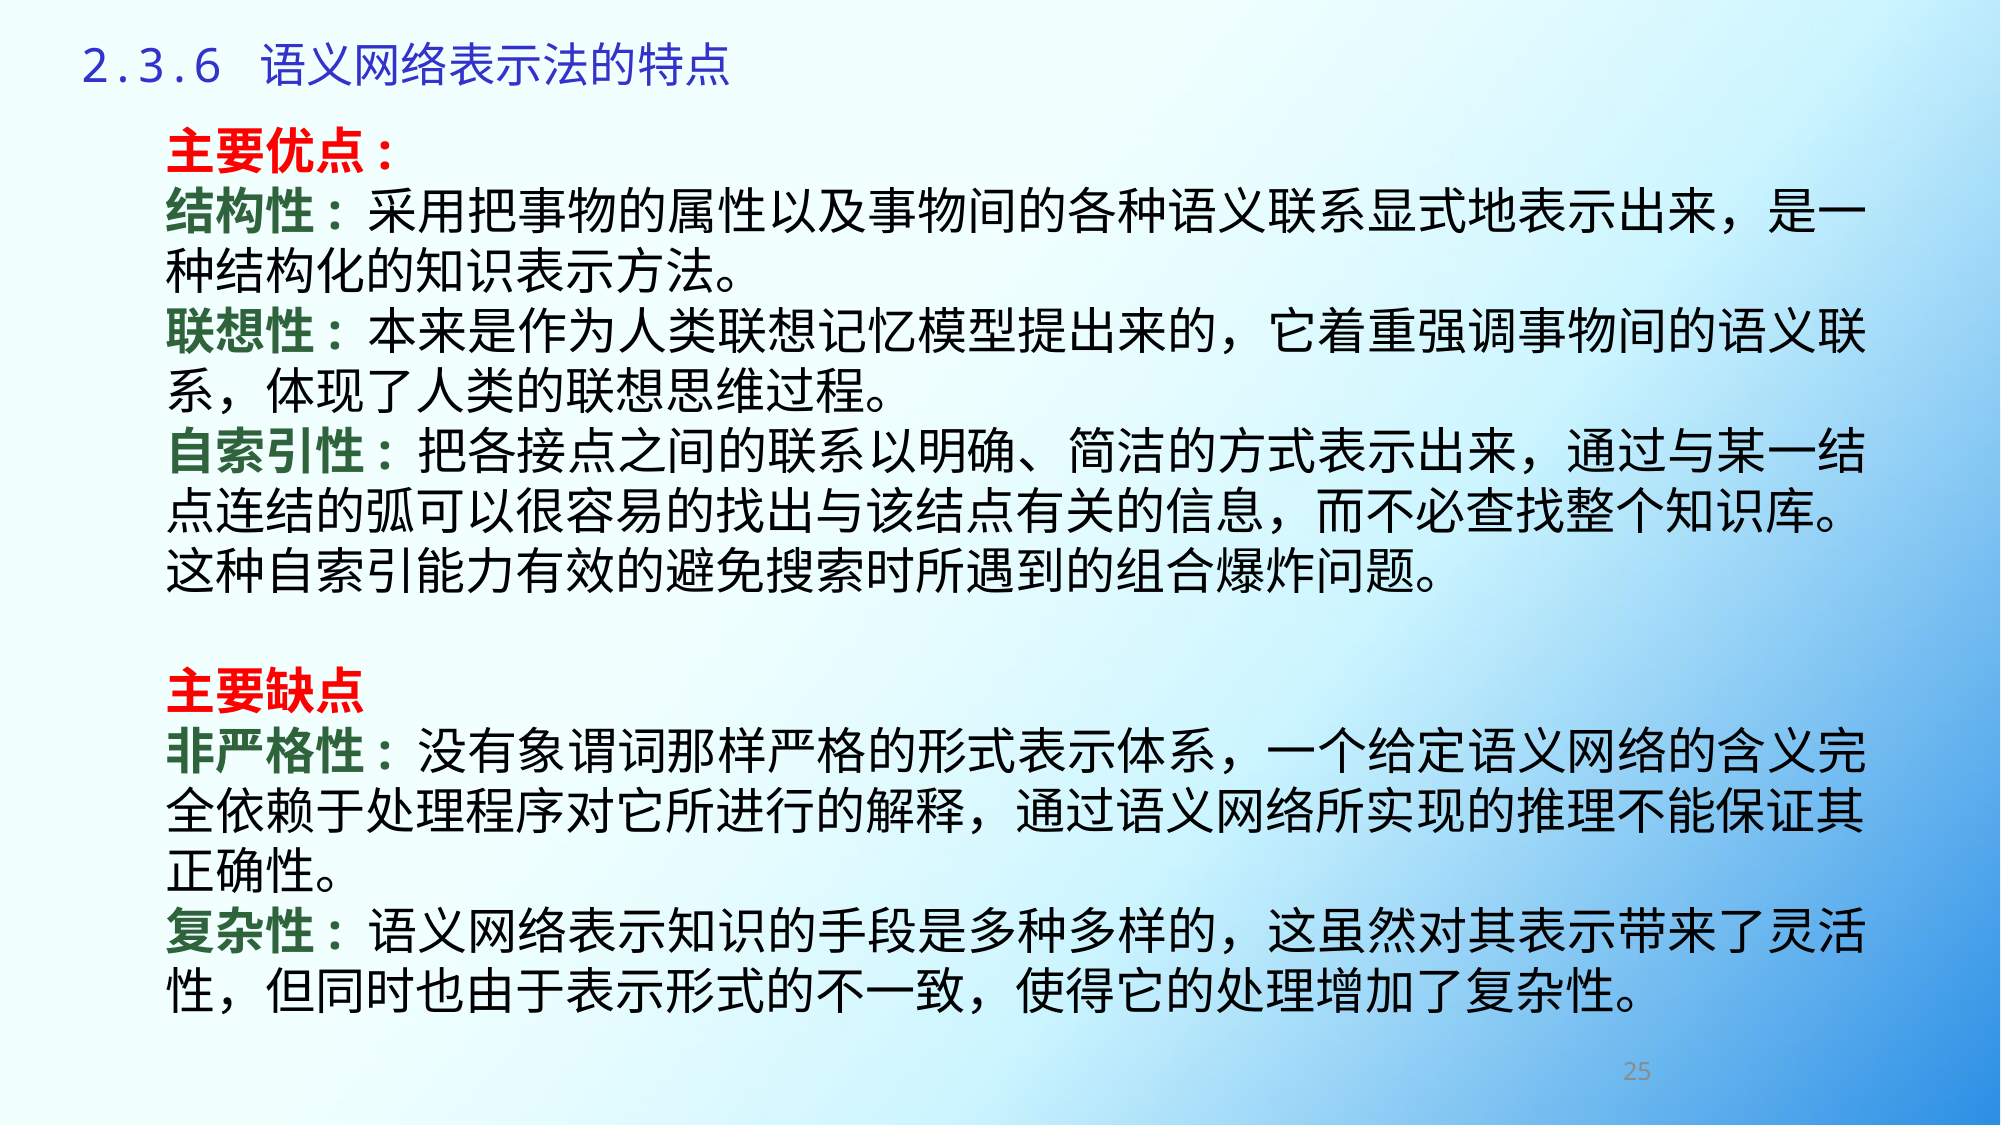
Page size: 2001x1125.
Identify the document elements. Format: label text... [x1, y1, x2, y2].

picture [0, 0, 2001, 1125]
title 2.3.6 语义网络表示法的特点 [65, 33, 1416, 141]
slide_number 25 [1412, 1042, 1863, 1103]
text_box 主要优点: 结构性: 采用把事物的属性以及事物间的各种语义联系显式地表示出来，是一种结构化的知识表示方法。 联想性: 本来是作为人类联想记忆模型提出来的，它着重强调事物间的语义联系，体现了人类的联想思维过程。 自索引性: 把各接点之间的联系以明确、简洁的方式表示出来，通过与某一结点连结的弧可以很容易的找出与该结点有关的信息，而不必查找整个知识库。这种自索引能力有效的避免搜索时所遇到的组合爆炸问题。 主要缺点 非严格性: 没有象谓词那样严格的形式表示体系，一个给定语义网络的含义完全依赖于处理程序对它所进行的解释，通过语义网络所实现的推理不能保证其正确性。 复杂性: 语义网络表示知识的手段是多种多样的，这虽然对其表示带来了灵活性，但同时也由于表示形式的不一致，使得它的处理增加了复杂性。 [151, 112, 1919, 1028]
